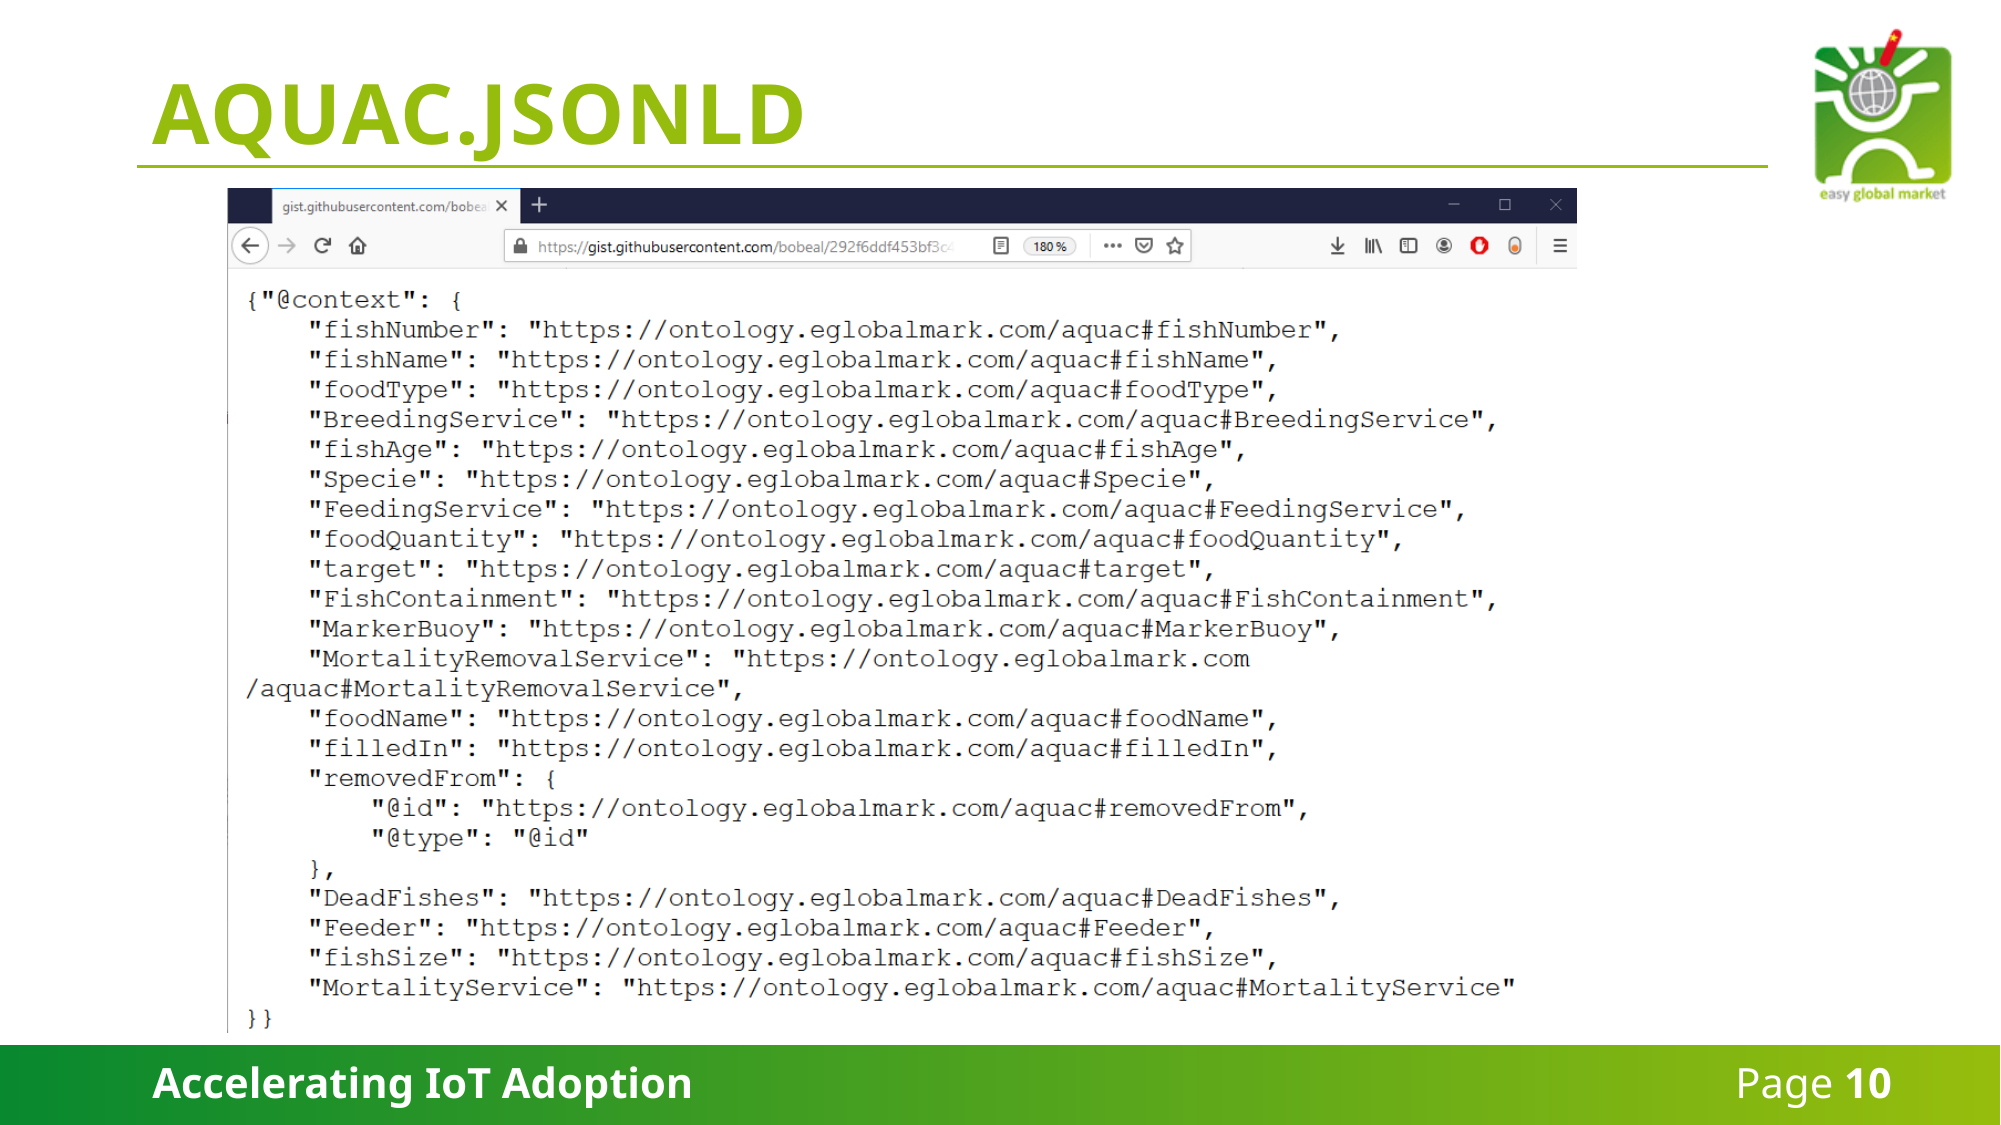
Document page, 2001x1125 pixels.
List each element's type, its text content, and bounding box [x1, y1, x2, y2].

picture [227, 188, 1577, 1034]
footer Accelerating IoT Adoption [137, 1055, 1338, 1116]
picture [1787, 23, 1975, 212]
slide_number Page 10 [1412, 1055, 1908, 1116]
picture [0, 1045, 2000, 1125]
title Aquac.jsonld [137, 68, 1769, 167]
